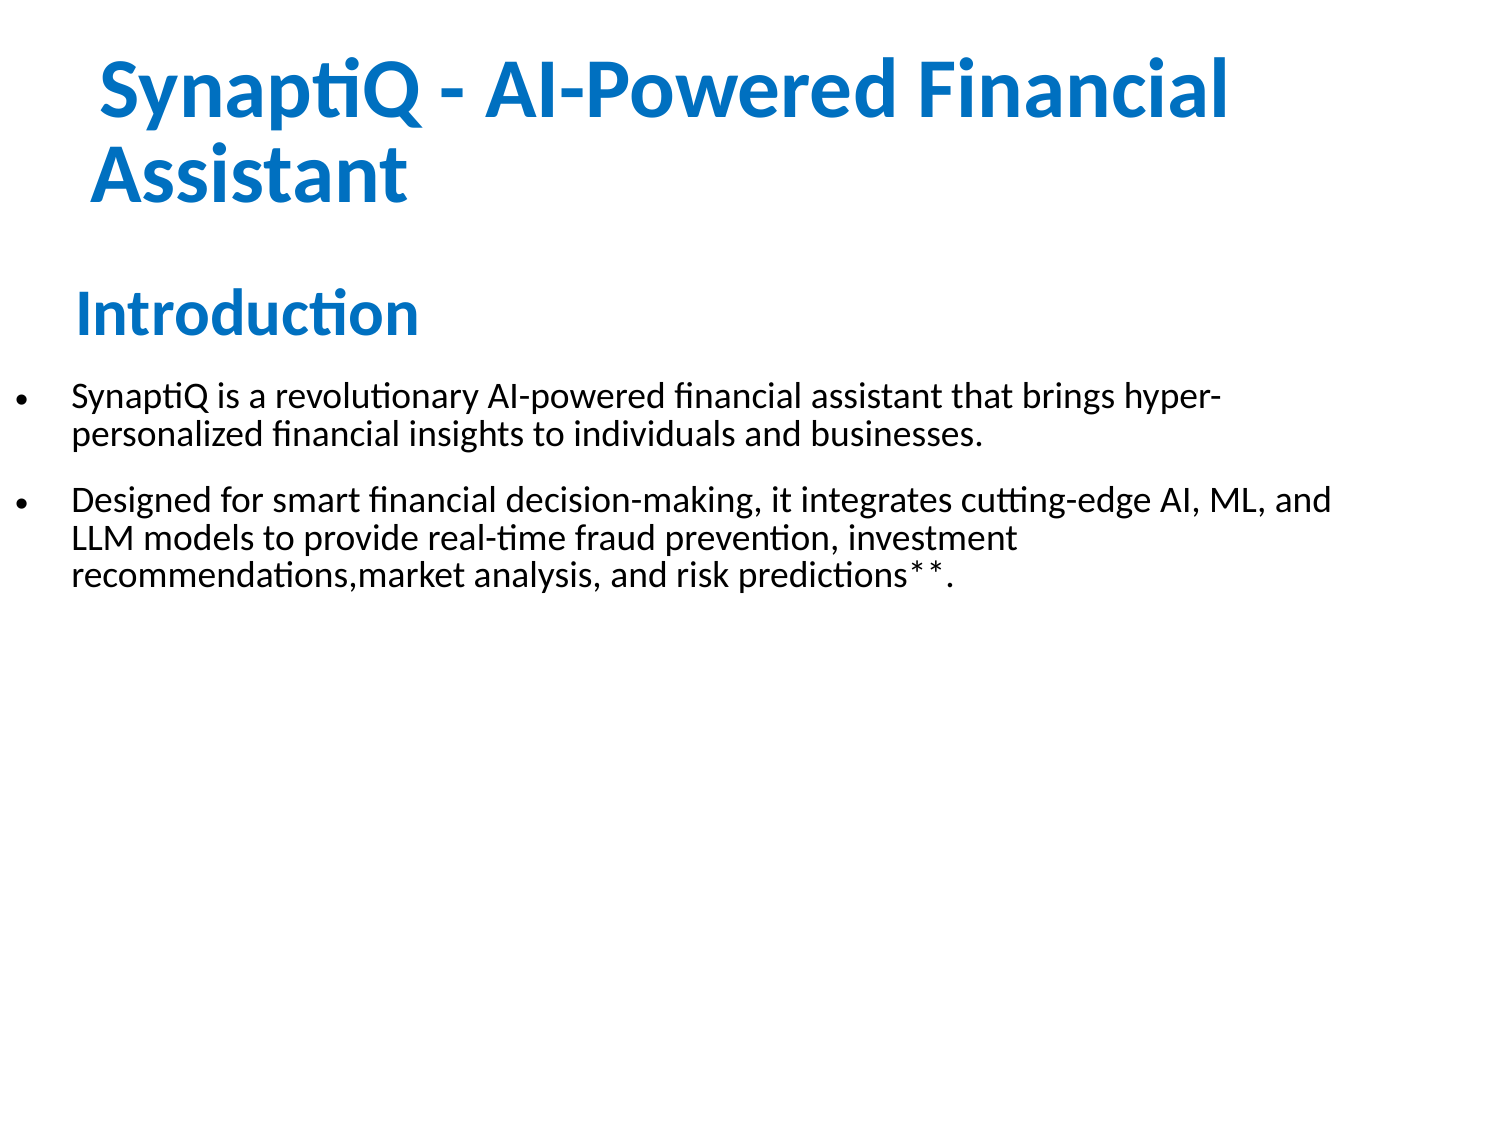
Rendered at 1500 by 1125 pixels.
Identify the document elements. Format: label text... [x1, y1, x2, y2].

title SynaptiQ - AI-Powered Financial Assistant [75, 45, 1425, 233]
list Introduction SynaptiQ is a revolutionary AI-powered financial assistant that brings hyper-personalized financial insights to individuals and businesses. Designed for smart financial decision-making, it integrates cutting-edge AI, ML, and LLM models to provide real-time fraud prevention, investment recommendations,market analysis, and risk predictions**. [0, 277, 1350, 838]
